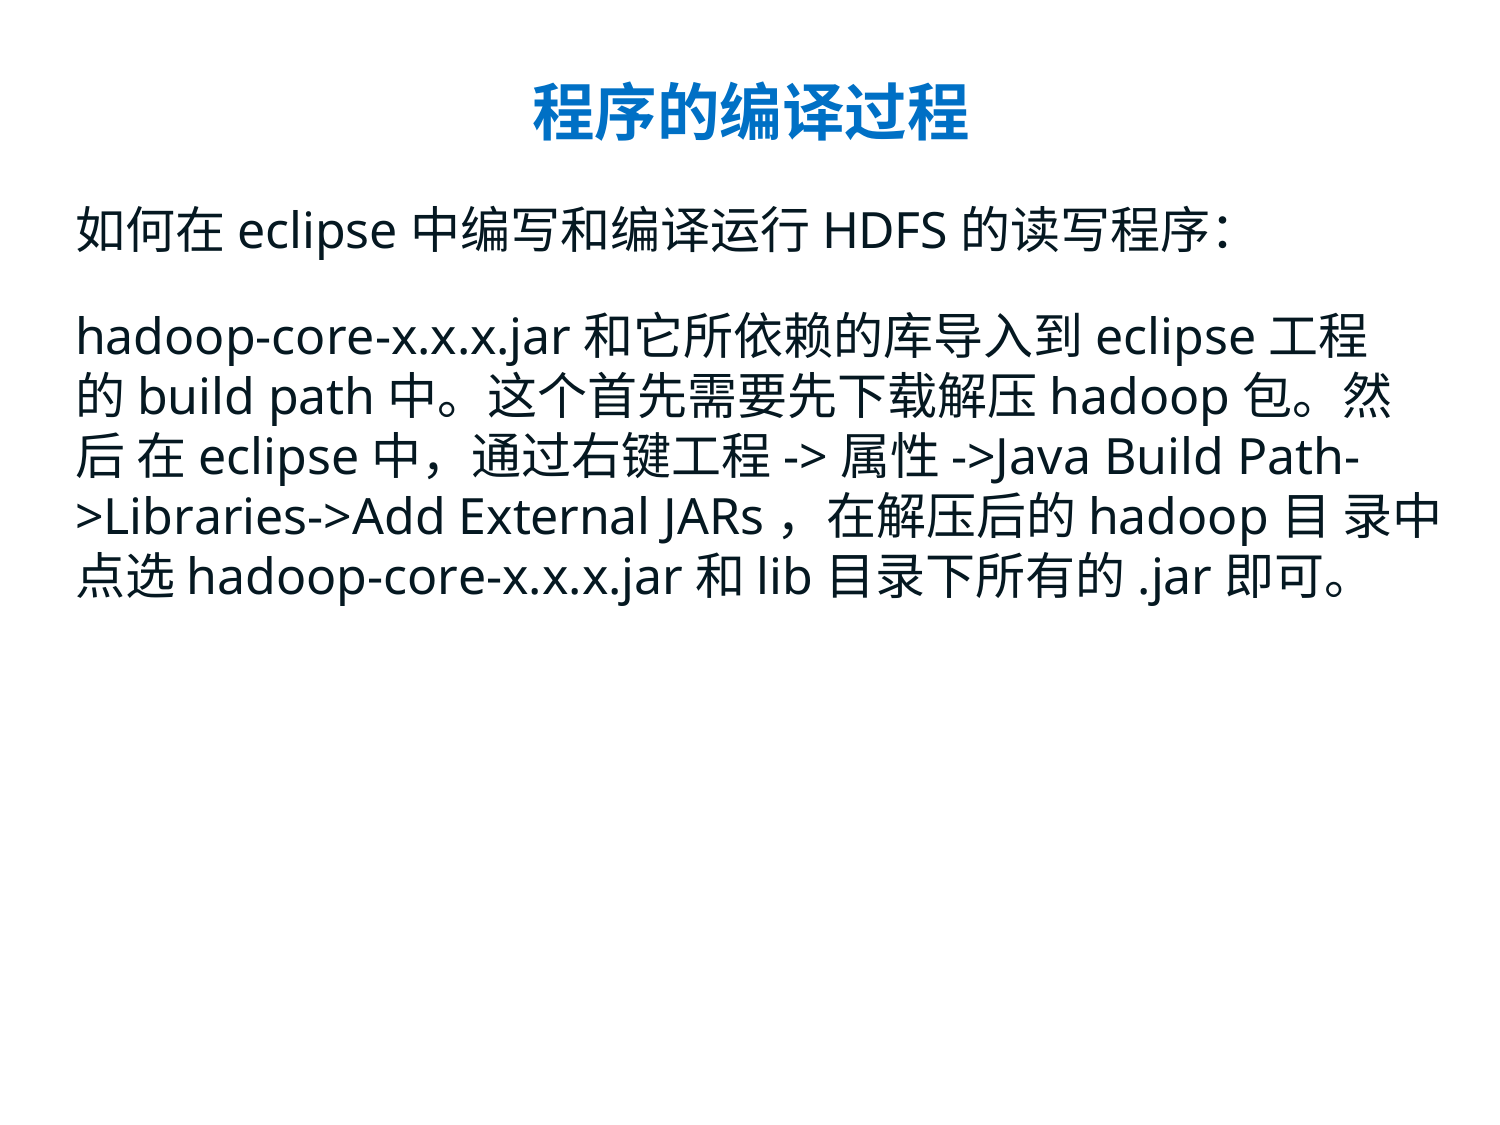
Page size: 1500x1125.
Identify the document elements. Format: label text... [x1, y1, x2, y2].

title 程序的编译过程 [75, 16, 1425, 198]
text_box 如何在eclipse中编写和编译运行HDFS的读写程序： hadoop-core-x.x.x.jar和它所依赖的库导入到eclipse工程 的build path中。这个首先需要先下载解压hadoop包。然后 在eclipse中，通过右键工程->属性->Java Build Path- >Libraries->Add External JARs，在解压后的hadoop目 录中点选hadoop-core-x.x.x.jar和lib目录下所有的.jar即可。 [72, 198, 1473, 605]
